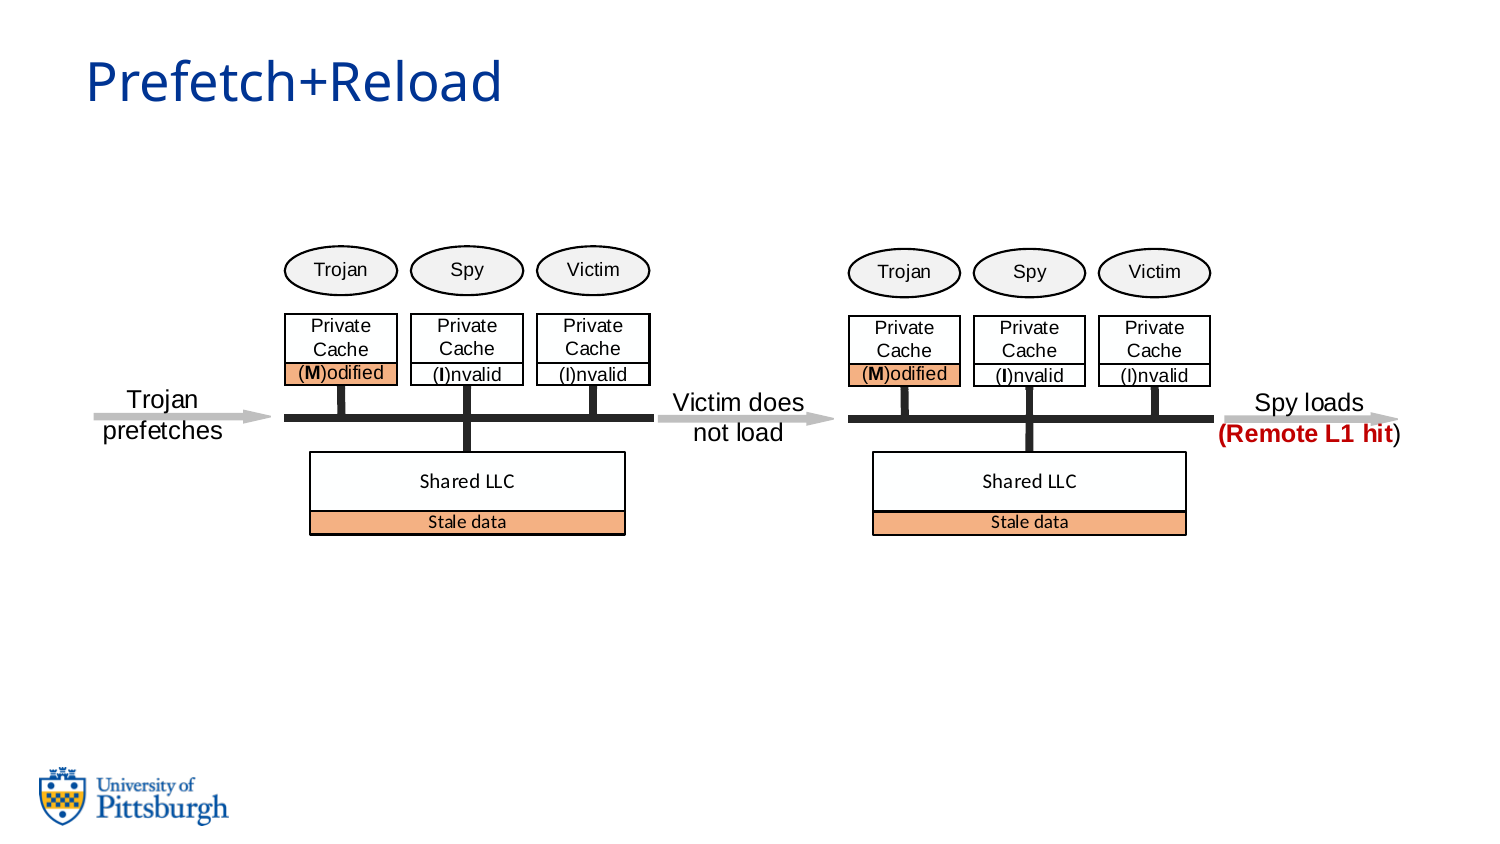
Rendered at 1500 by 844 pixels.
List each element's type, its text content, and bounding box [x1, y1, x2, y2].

picture [86, 241, 1415, 544]
text_box Prefetch+Reload [70, 46, 1365, 136]
picture [39, 767, 229, 826]
